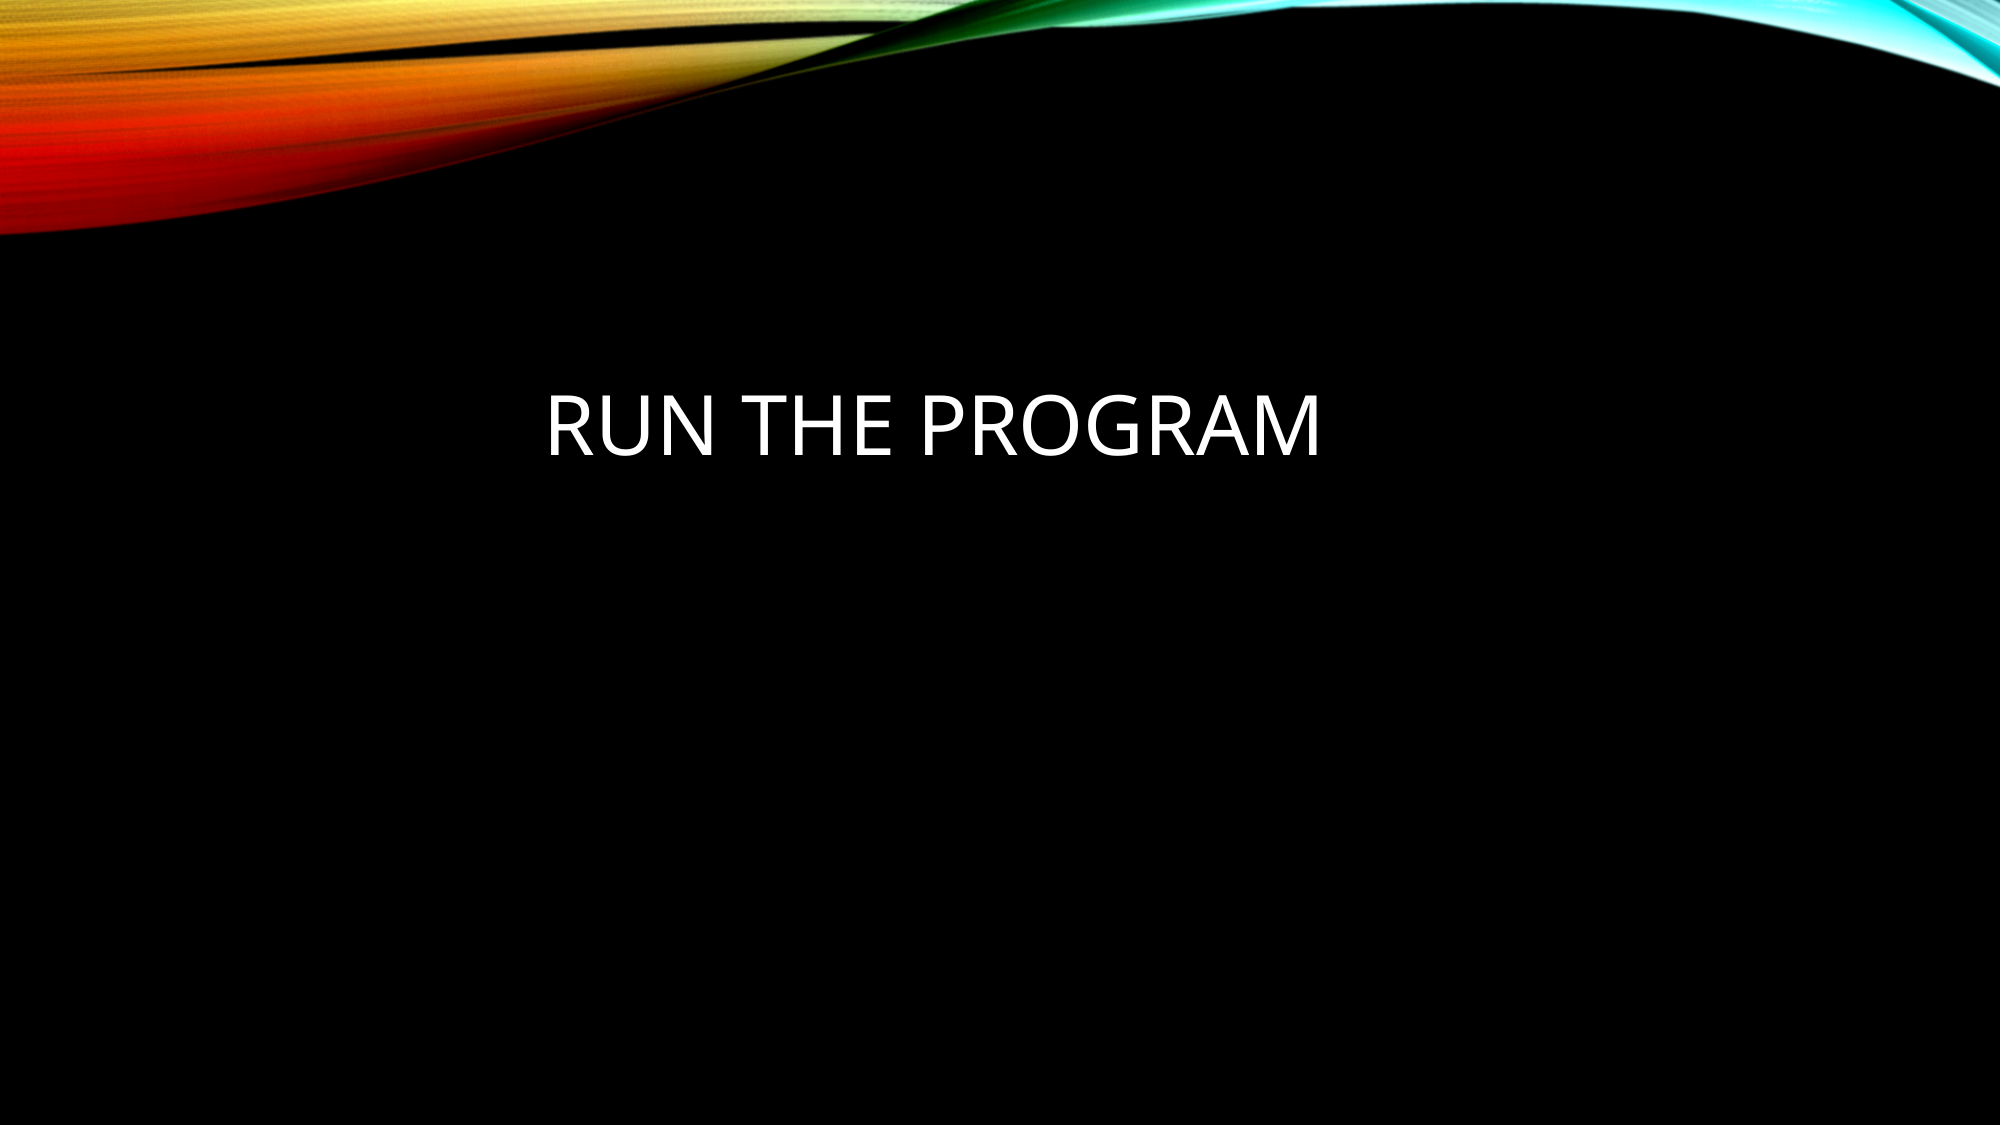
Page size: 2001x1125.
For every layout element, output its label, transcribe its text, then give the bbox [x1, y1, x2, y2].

picture [0, 0, 2000, 237]
title Run the program [228, 321, 1641, 535]
